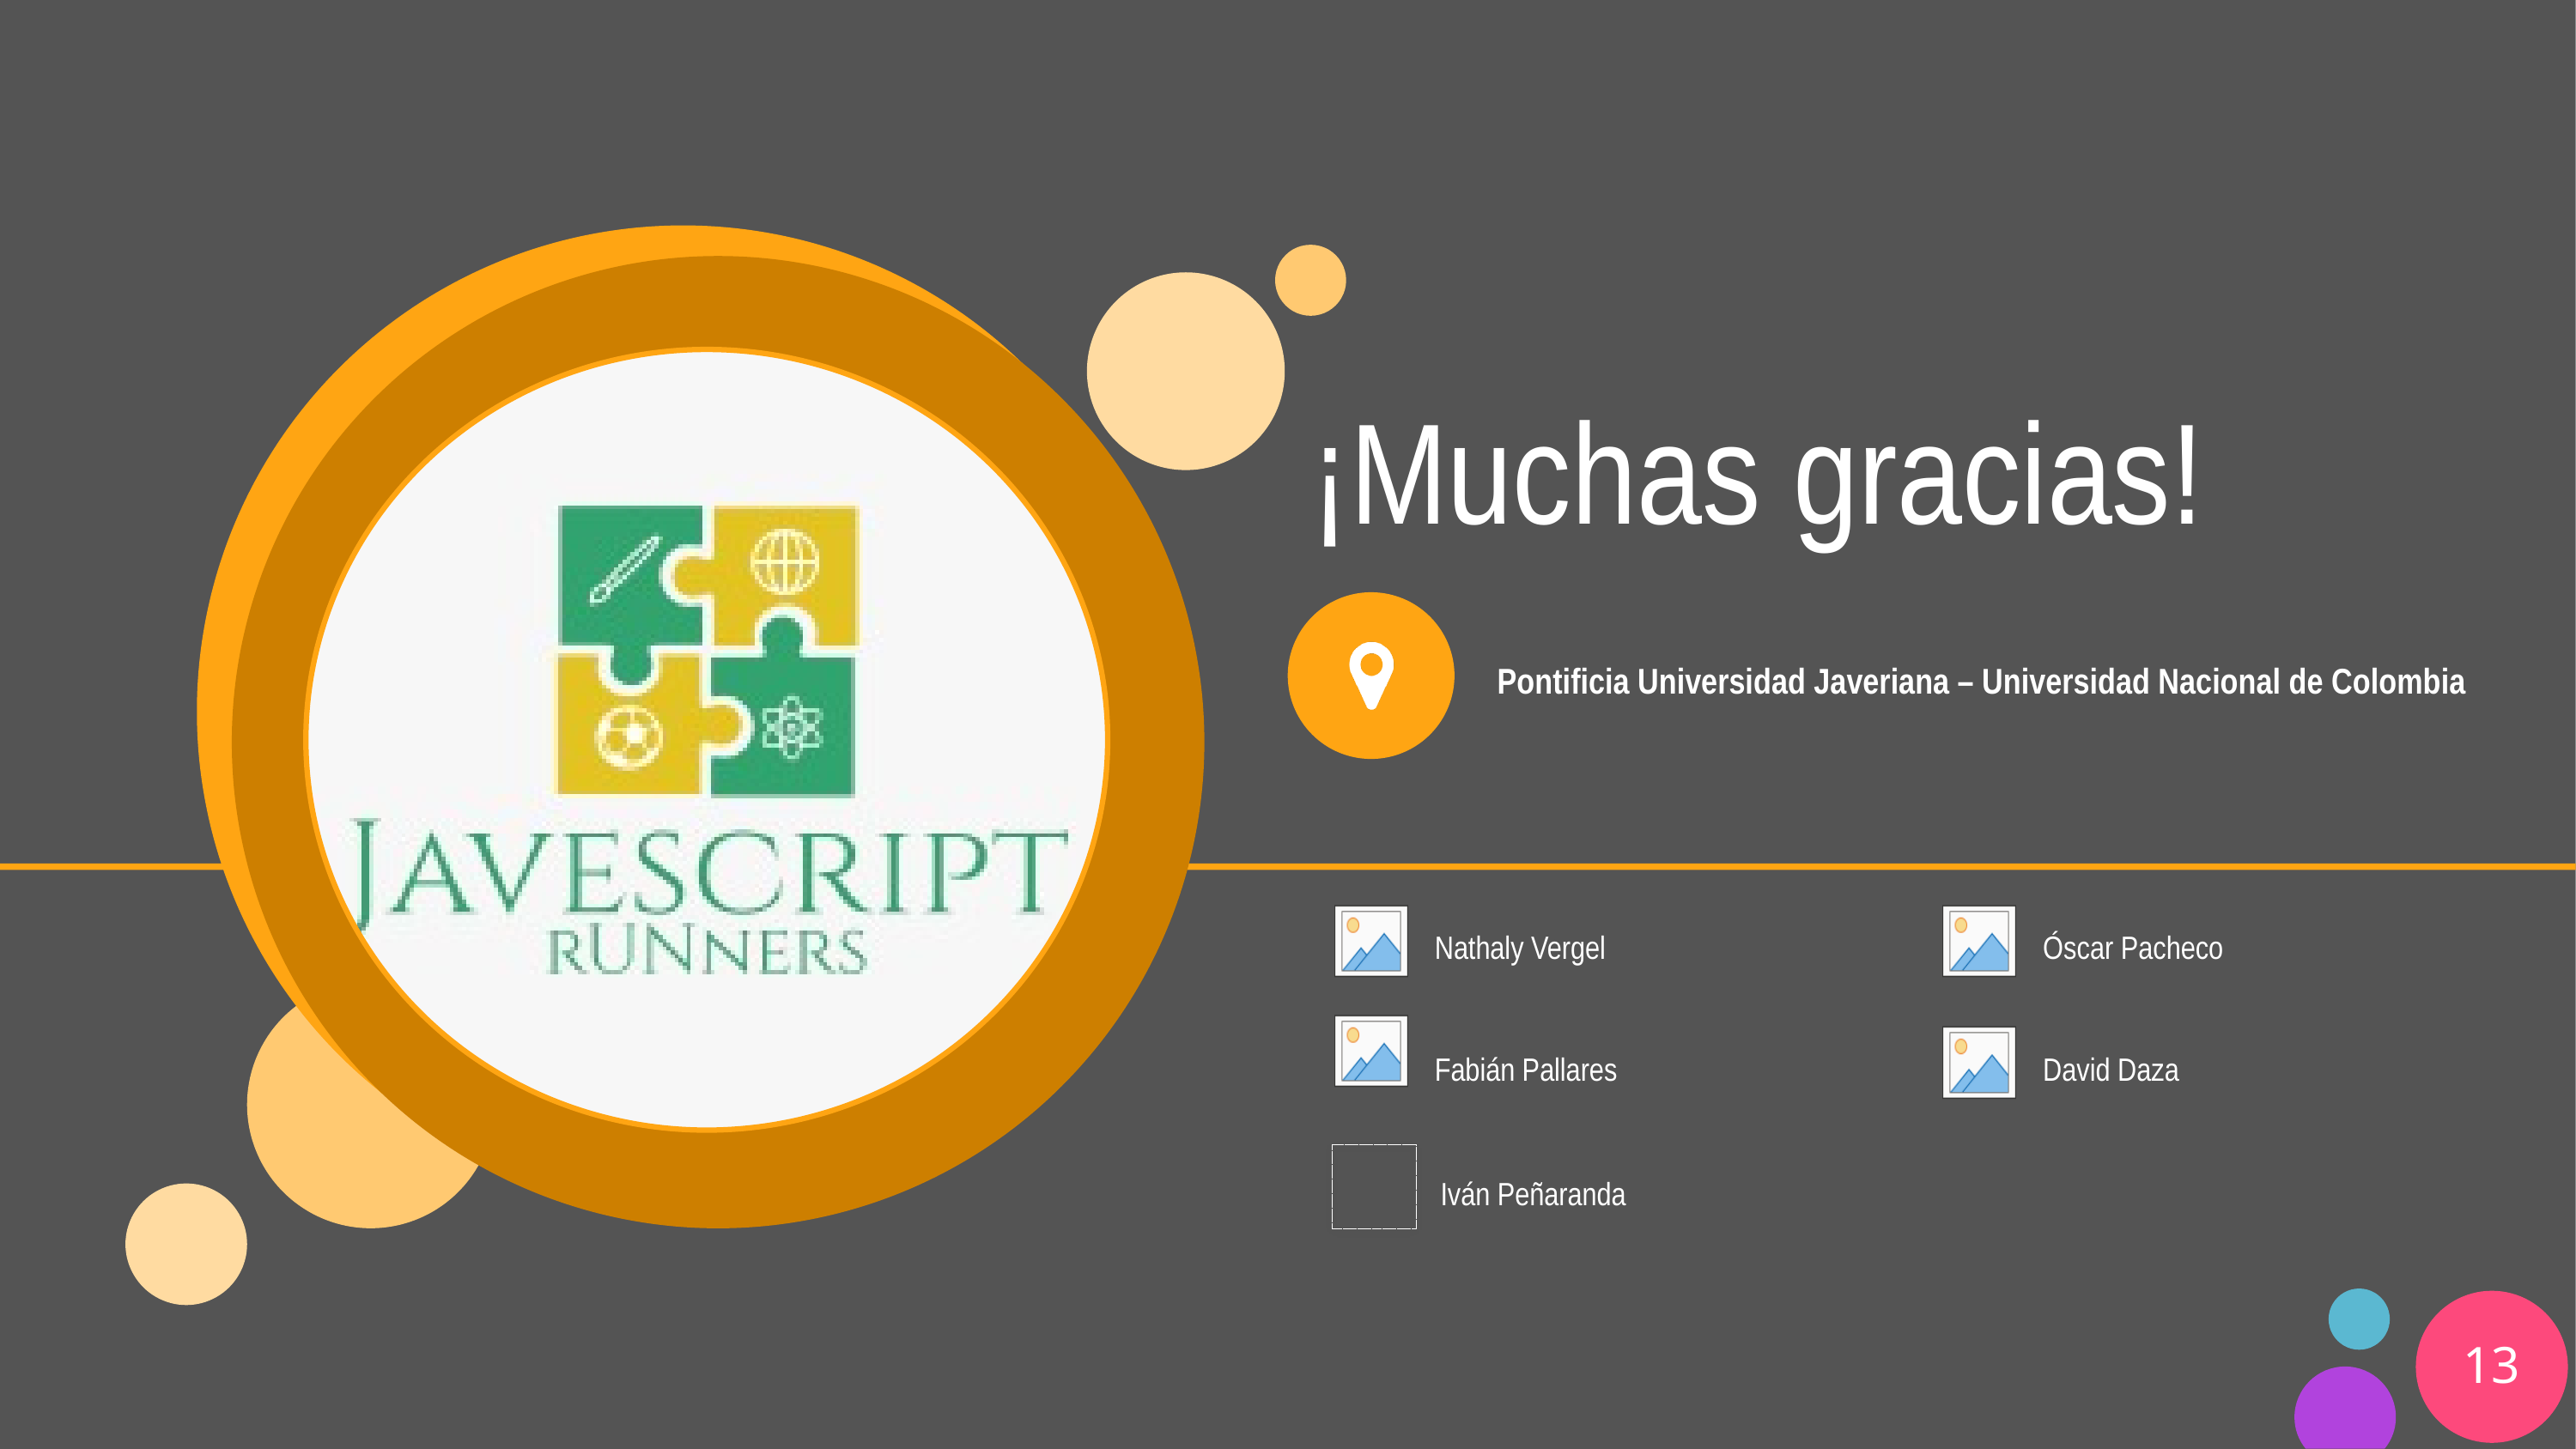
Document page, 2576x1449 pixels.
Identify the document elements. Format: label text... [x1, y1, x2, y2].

list Nathaly Vergel [1412, 900, 1905, 985]
picture [1940, 1023, 2019, 1102]
picture [1940, 901, 2019, 981]
title ¡Muchas gracias! [1287, 349, 2519, 565]
picture [305, 349, 1109, 1131]
text_box Iván Peñaranda [1410, 1147, 1905, 1230]
list Pontificia Universidad Javeriana – Universidad Nacional de Colombia [1473, 592, 2519, 760]
picture [1332, 901, 1411, 981]
list David Daza [2020, 1022, 2514, 1106]
slide_number 13 [2415, 1328, 2568, 1406]
picture [1332, 1012, 1411, 1091]
list Óscar Pacheco [2020, 900, 2514, 985]
list Fabián Pallares [1412, 1022, 1905, 1106]
picture [1332, 636, 1411, 715]
text_box [1329, 1142, 1416, 1232]
